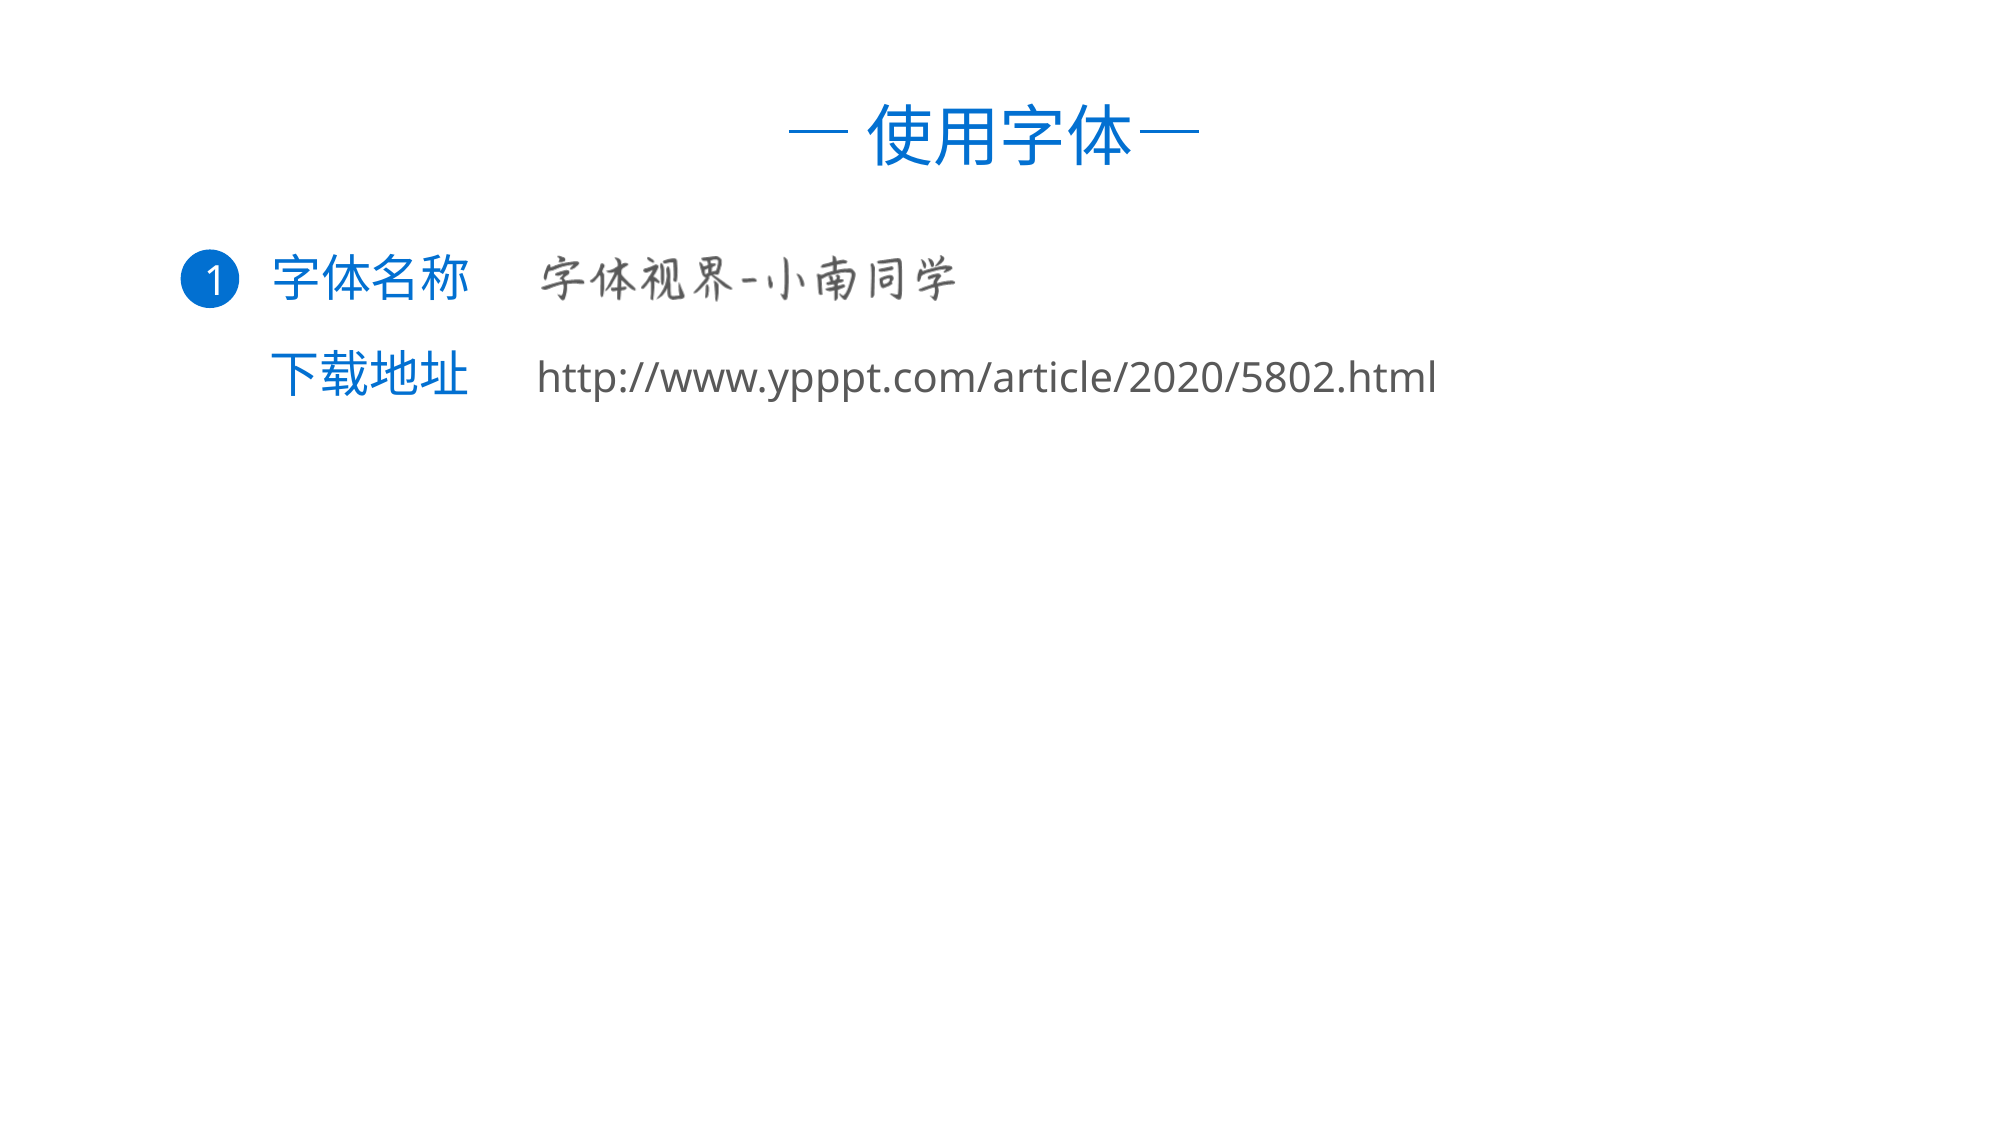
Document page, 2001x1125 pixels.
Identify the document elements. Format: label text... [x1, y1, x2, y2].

text_box 字体名称 [256, 239, 507, 315]
text_box 1 [179, 248, 241, 310]
picture [507, 228, 992, 335]
text_box 使用字体 [830, 70, 1170, 182]
text_box 下载地址 [254, 334, 491, 410]
text_box http://www.ypppt.com/article/2020/5802.html [521, 343, 1558, 409]
